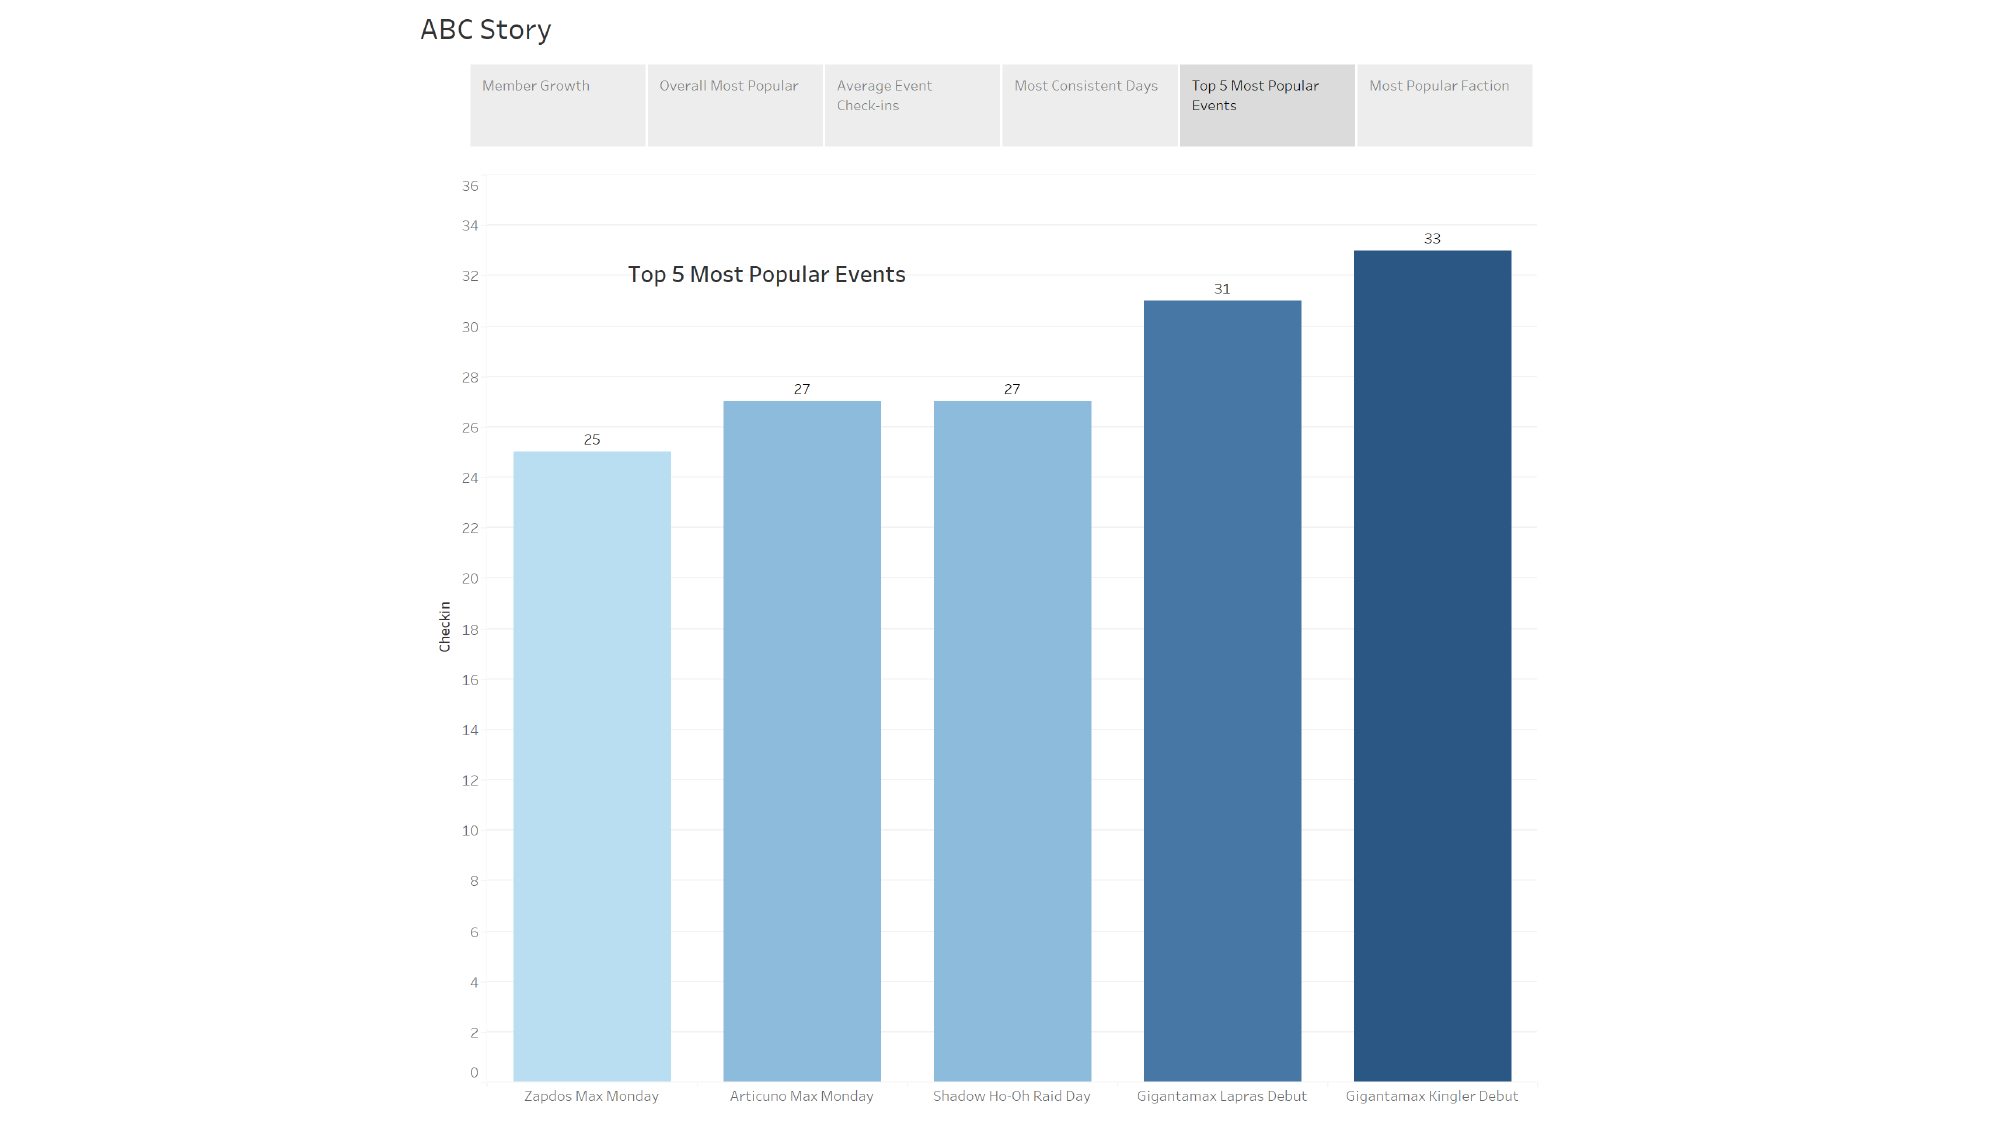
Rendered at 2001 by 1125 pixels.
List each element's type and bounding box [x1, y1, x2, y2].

picture [407, 0, 1593, 1125]
